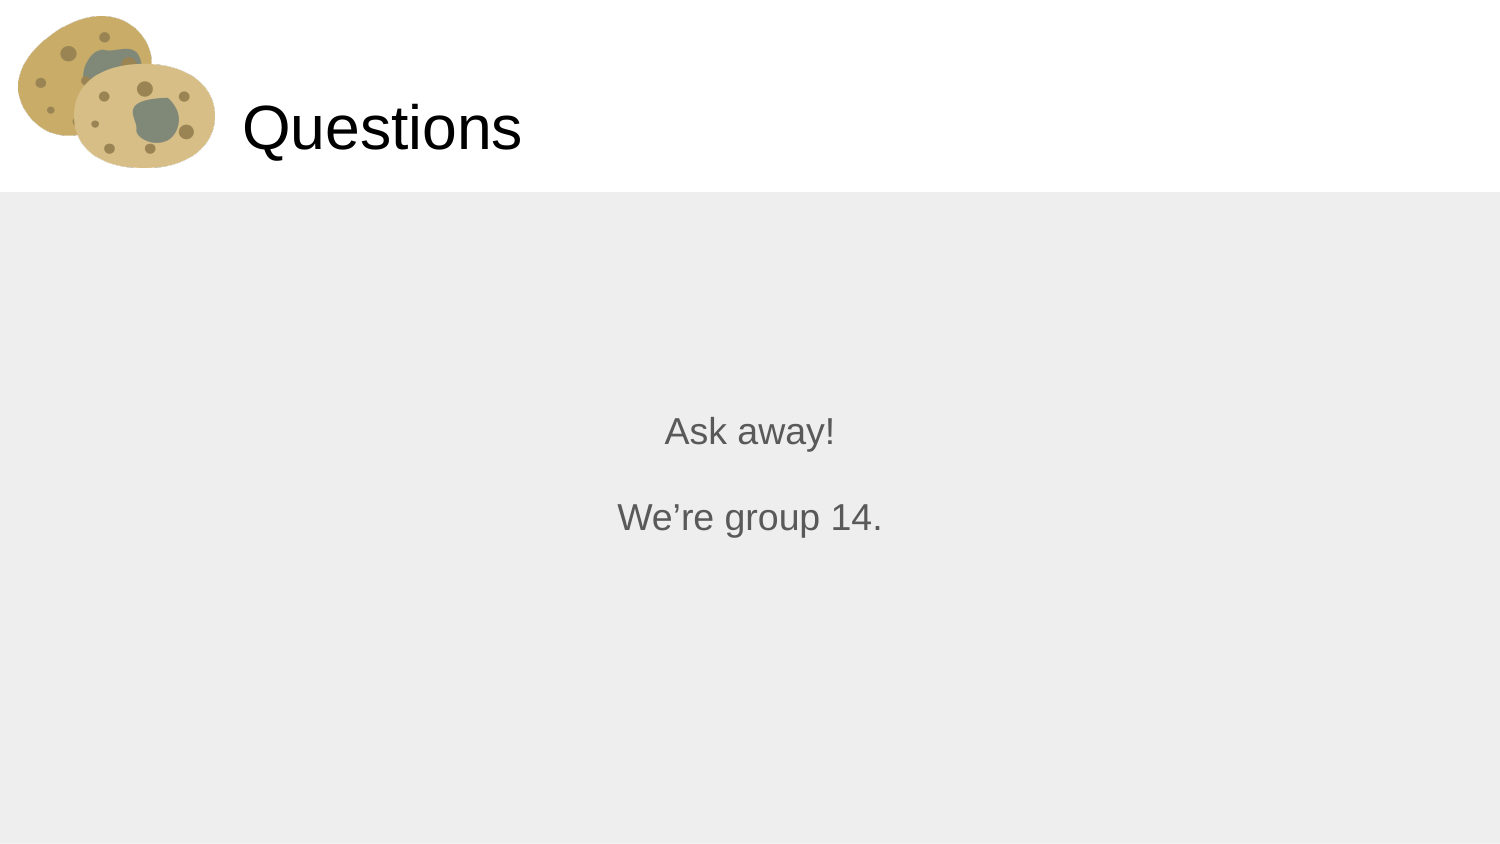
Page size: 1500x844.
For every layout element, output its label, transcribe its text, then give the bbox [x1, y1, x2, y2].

text_box [0, 192, 1500, 844]
list Ask away! We’re group 14. [51, 189, 1449, 750]
picture [18, 16, 215, 168]
text_box Questions [227, 71, 818, 168]
